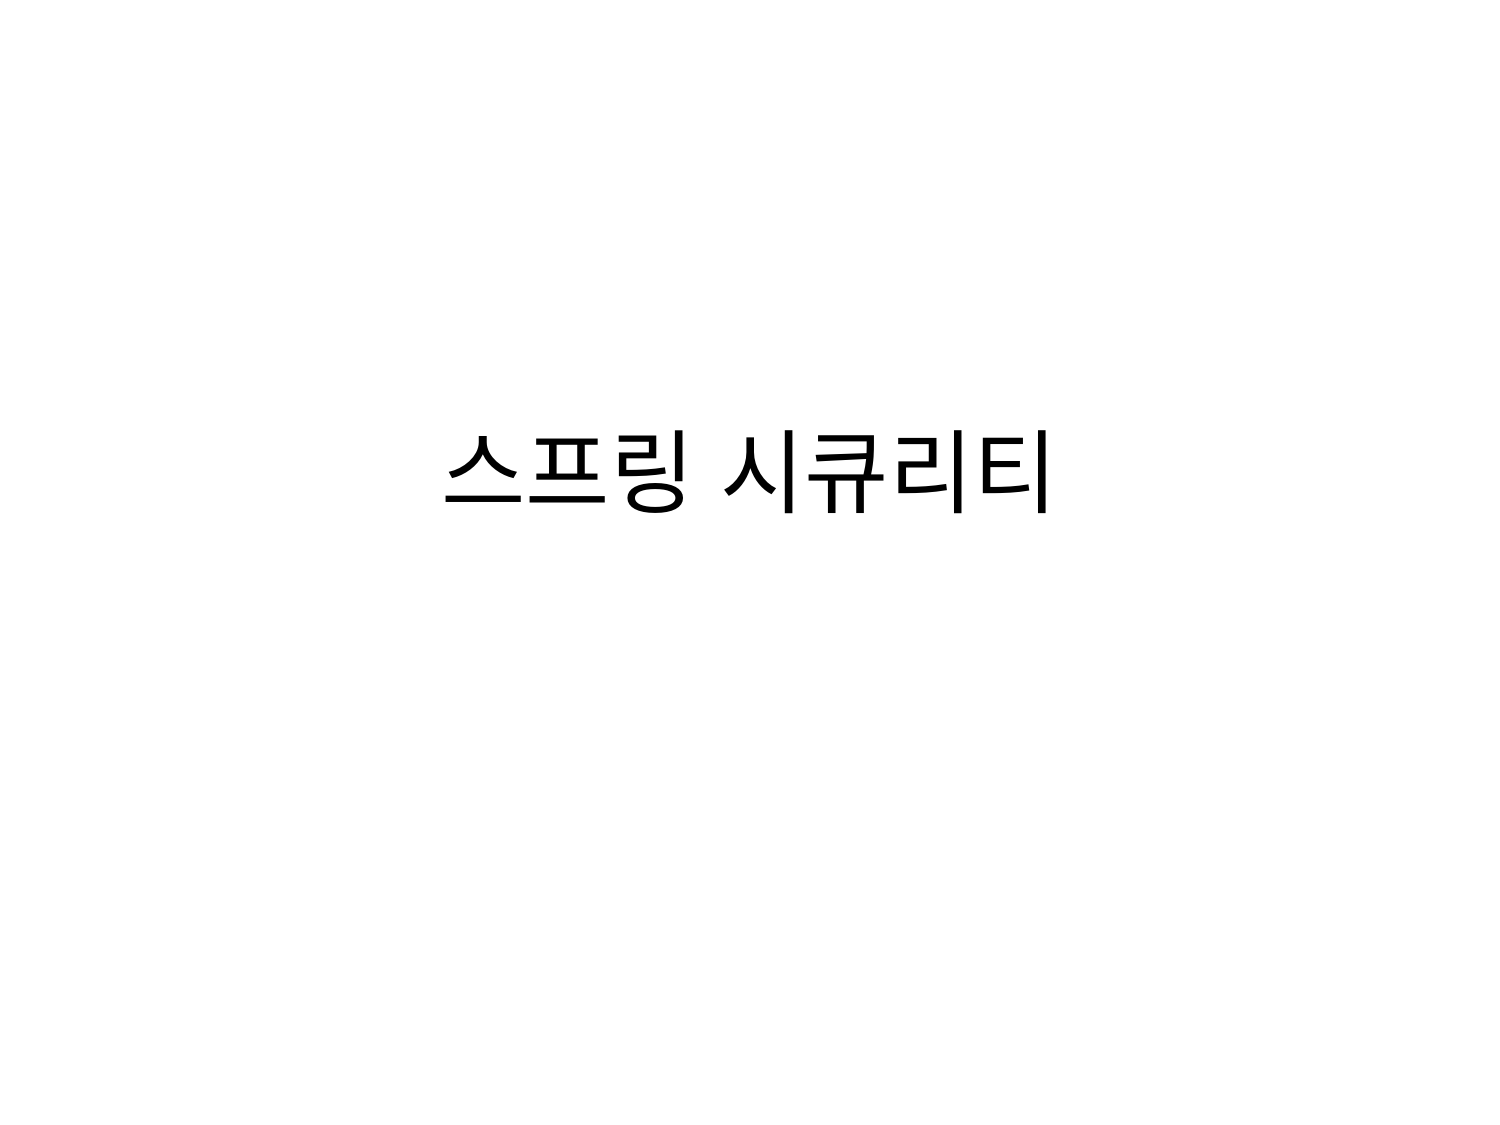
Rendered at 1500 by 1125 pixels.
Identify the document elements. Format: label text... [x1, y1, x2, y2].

title 스프링 시큐리티 [112, 349, 1388, 591]
